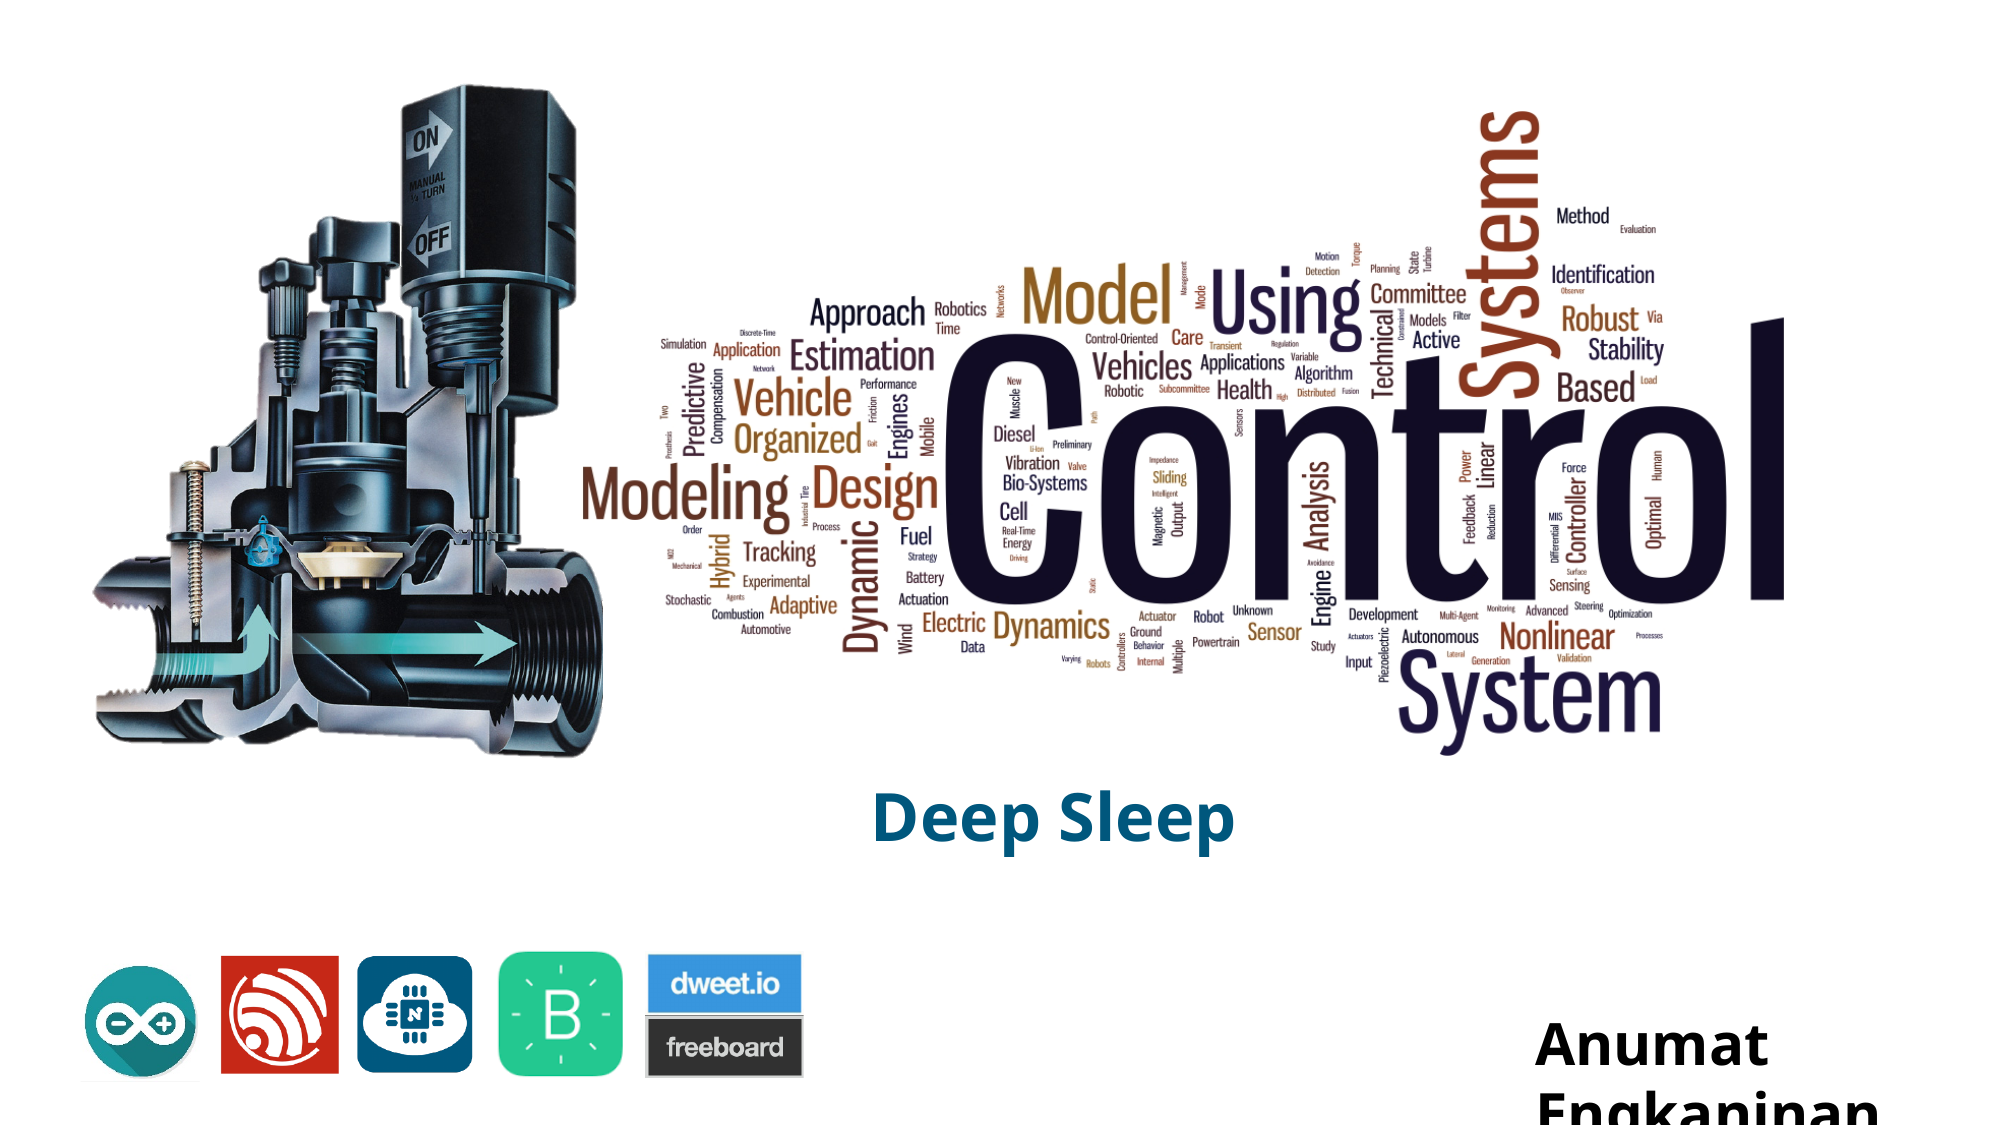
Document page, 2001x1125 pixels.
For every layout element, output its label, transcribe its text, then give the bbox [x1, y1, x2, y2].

picture [80, 70, 1792, 770]
text_box Anumat Engkaninan [1520, 999, 1950, 1125]
picture [645, 951, 804, 1078]
picture [351, 950, 479, 1077]
picture [220, 955, 339, 1074]
text_box Deep Sleep [307, 766, 1800, 862]
picture [80, 963, 200, 1082]
picture [494, 937, 630, 1091]
